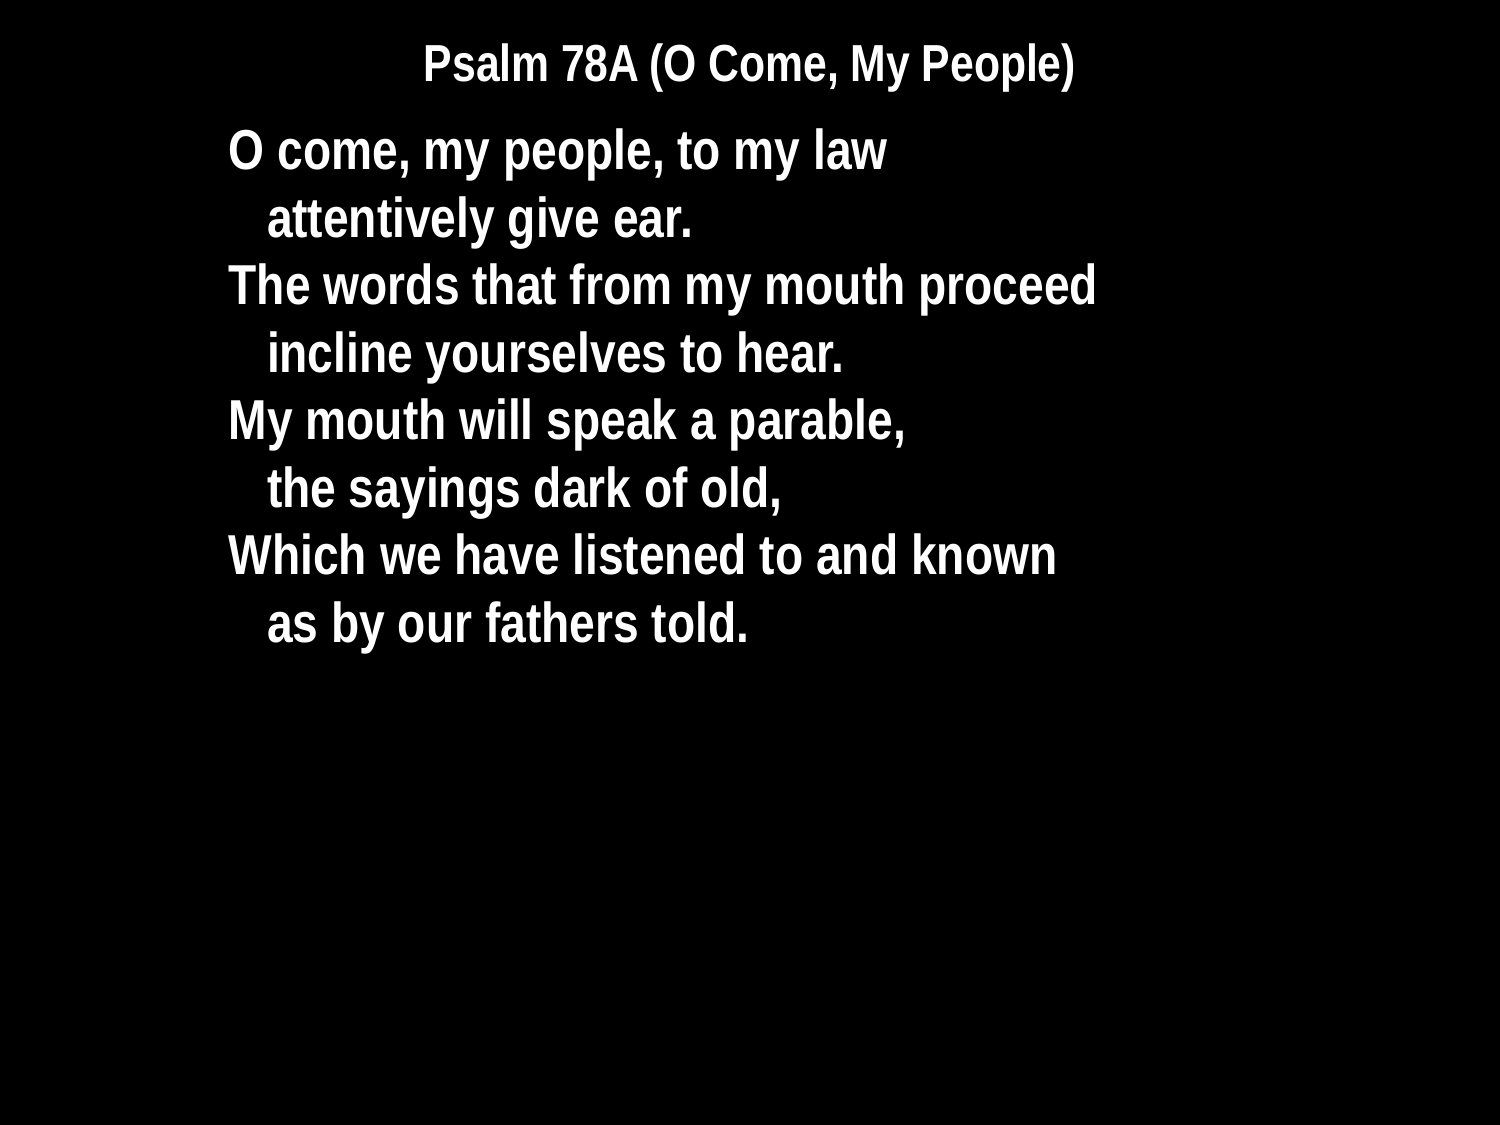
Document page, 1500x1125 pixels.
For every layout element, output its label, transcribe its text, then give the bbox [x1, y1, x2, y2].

text_box O come, my people, to my law attentively give ear. The words that from my mouth proceed incline yourselves to hear. My mouth will speak a parable, the sayings dark of old, Which we have listened to and known as by our fathers told. I [228, 113, 1272, 508]
title Psalm 78A (O Come, My People) [88, 0, 1412, 98]
